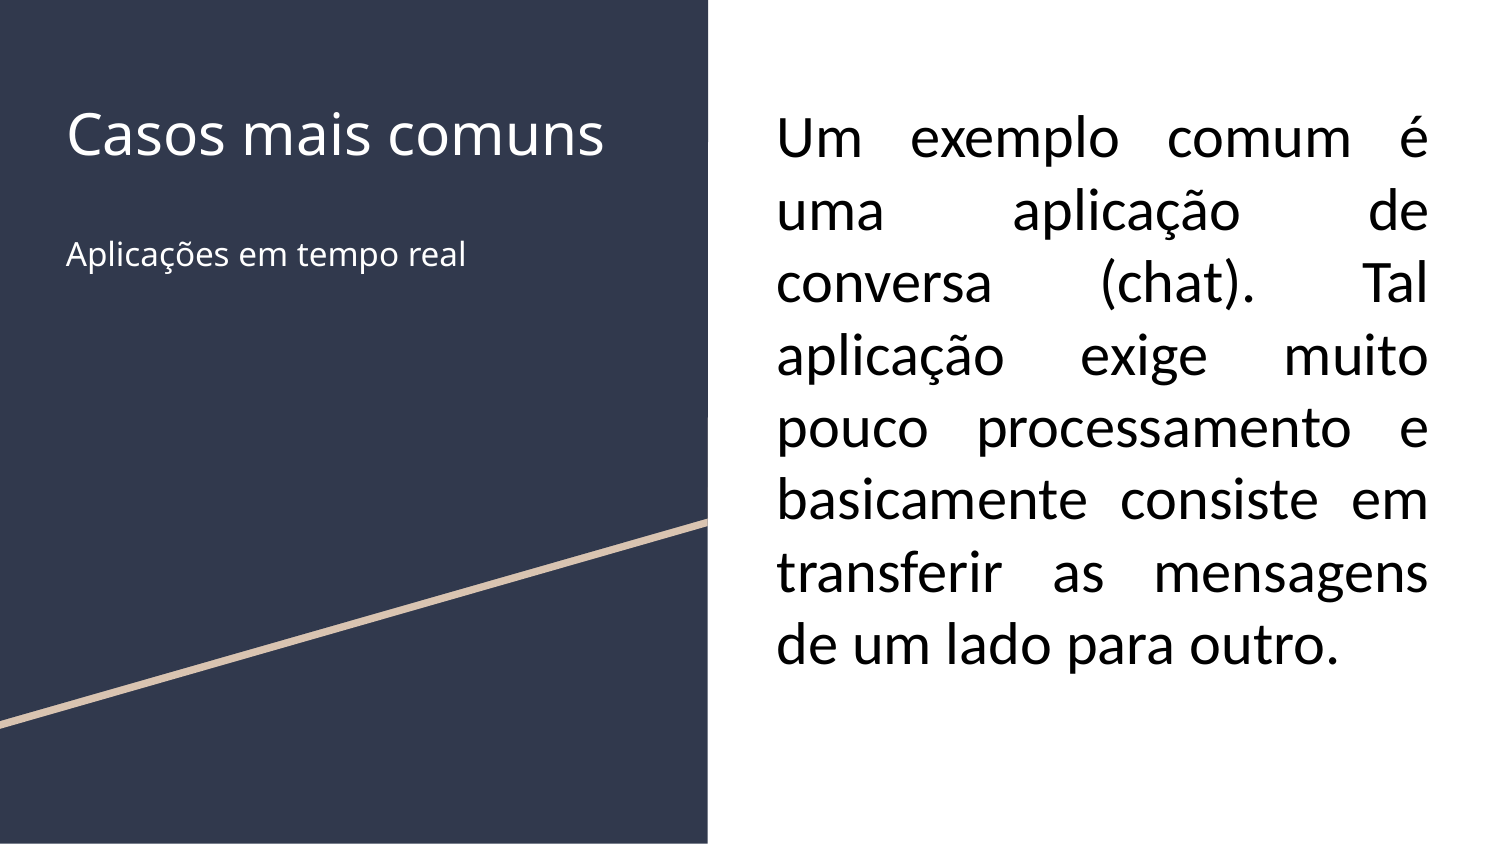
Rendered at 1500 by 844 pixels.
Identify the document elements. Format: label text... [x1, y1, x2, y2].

title Casos mais comuns [51, 82, 660, 218]
list Um exemplo comum é uma aplicação de conversa (chat). Tal aplicação exige muito pouco processamento e basicamente consiste em transferir as mensagens de um lado para outro. [761, 82, 1446, 755]
text_box Aplicações em tempo real [50, 218, 660, 445]
